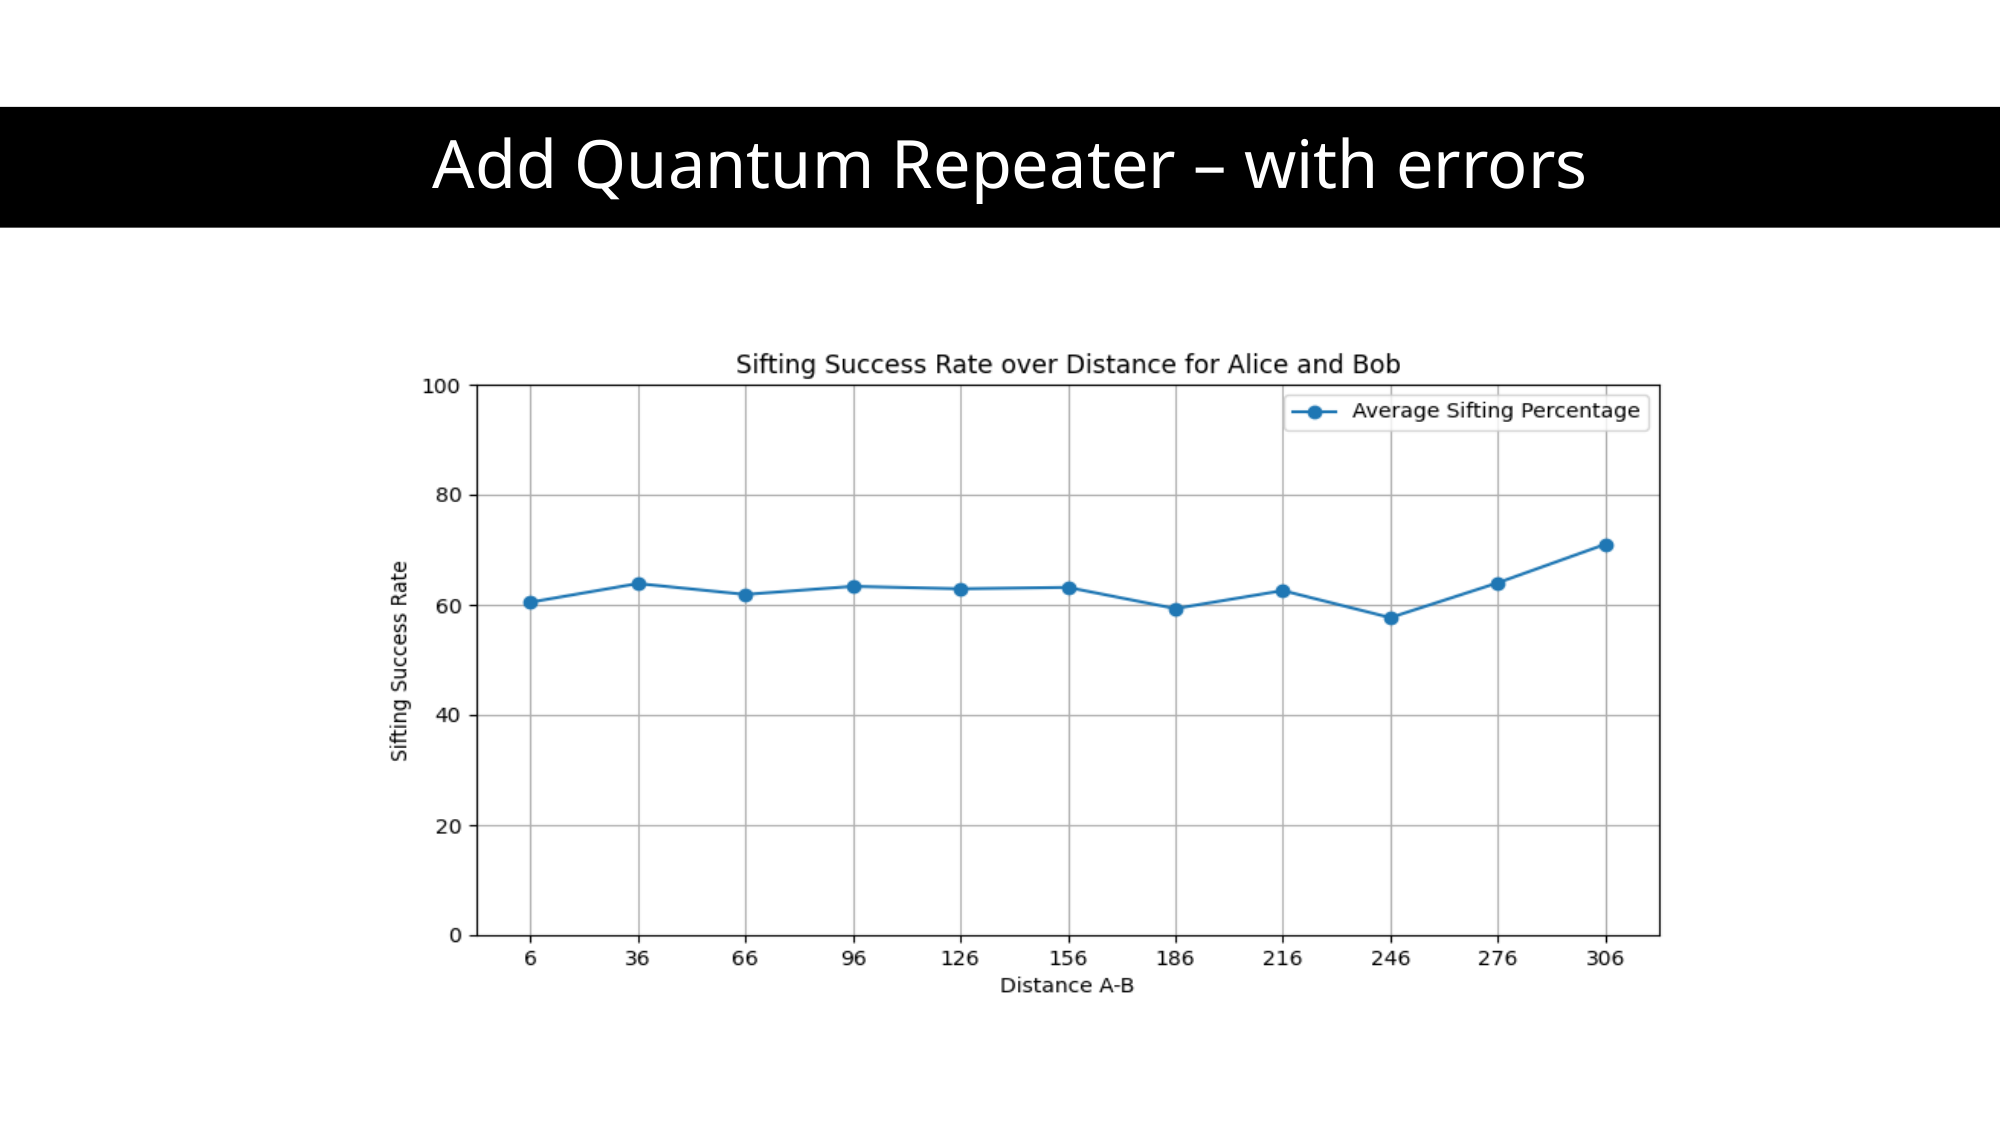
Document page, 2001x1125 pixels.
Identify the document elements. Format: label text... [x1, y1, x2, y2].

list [285, 298, 1812, 1014]
title Add Quantum Repeater – with errors [91, 105, 1931, 228]
text_box [0, 105, 2000, 229]
